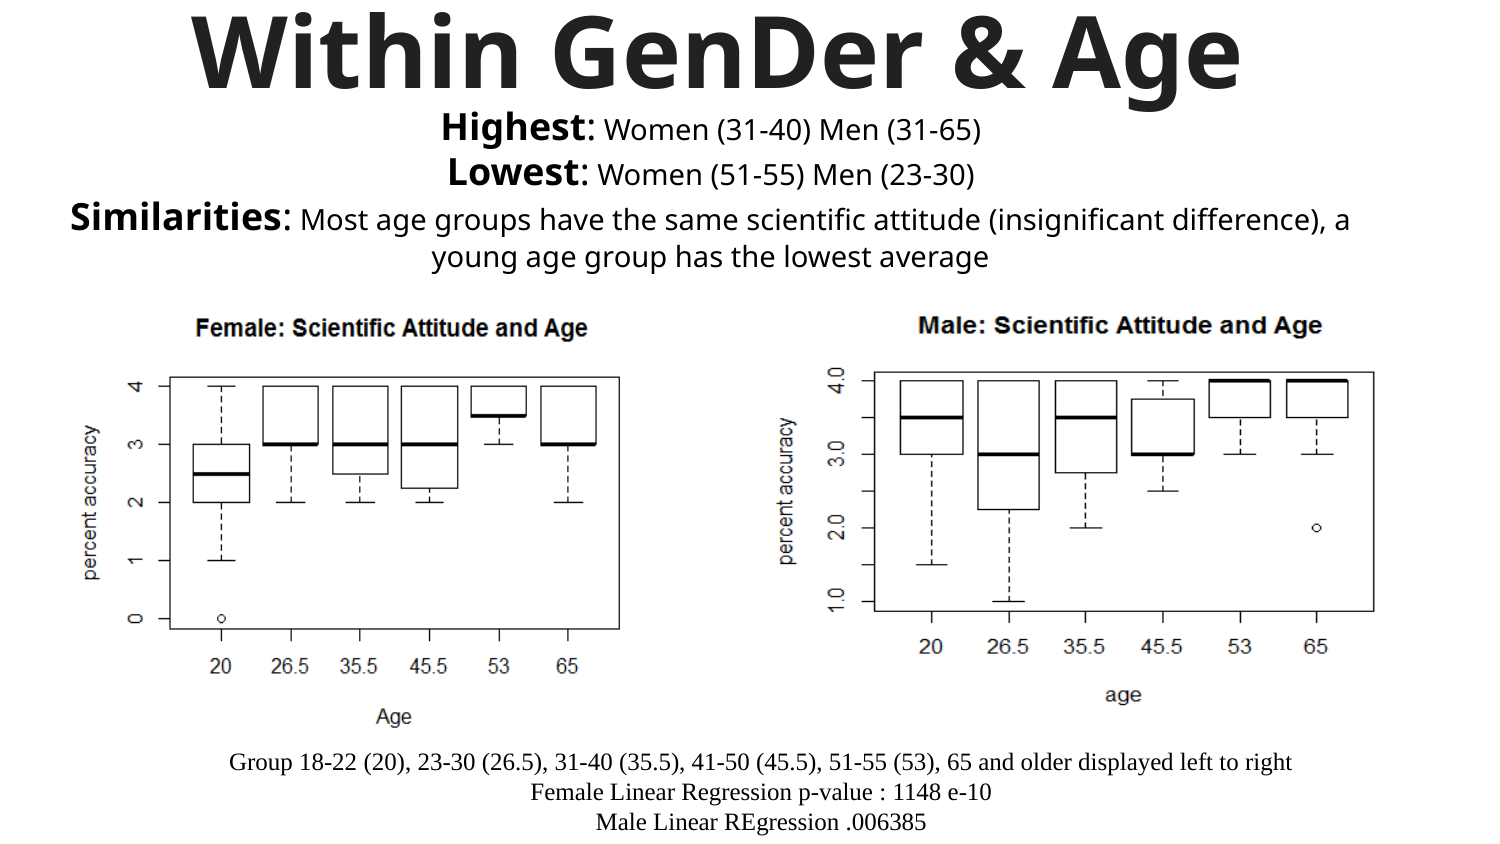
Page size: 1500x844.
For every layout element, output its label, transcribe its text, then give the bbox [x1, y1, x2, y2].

title scientific attitude Within GenDer & Age [74, 0, 1362, 88]
text_box Group 18-22 (20), 23-30 (26.5), 31-40 (35.5), 41-50 (45.5), 51-55 (53), 65 and older displayed left to right Female Linear Regression p-value : 1148 e-10 Male Linear REgression .006385 [82, 730, 1440, 793]
picture [767, 276, 1429, 731]
picture [74, 276, 669, 756]
text_box Highest: Women (31-40) Men (31-65) Lowest: Women (51-55) Men (23-30) Similarities: Most age groups have the same scientific attitude (insignificant difference), a young age group has the lowest average [43, 88, 1378, 305]
